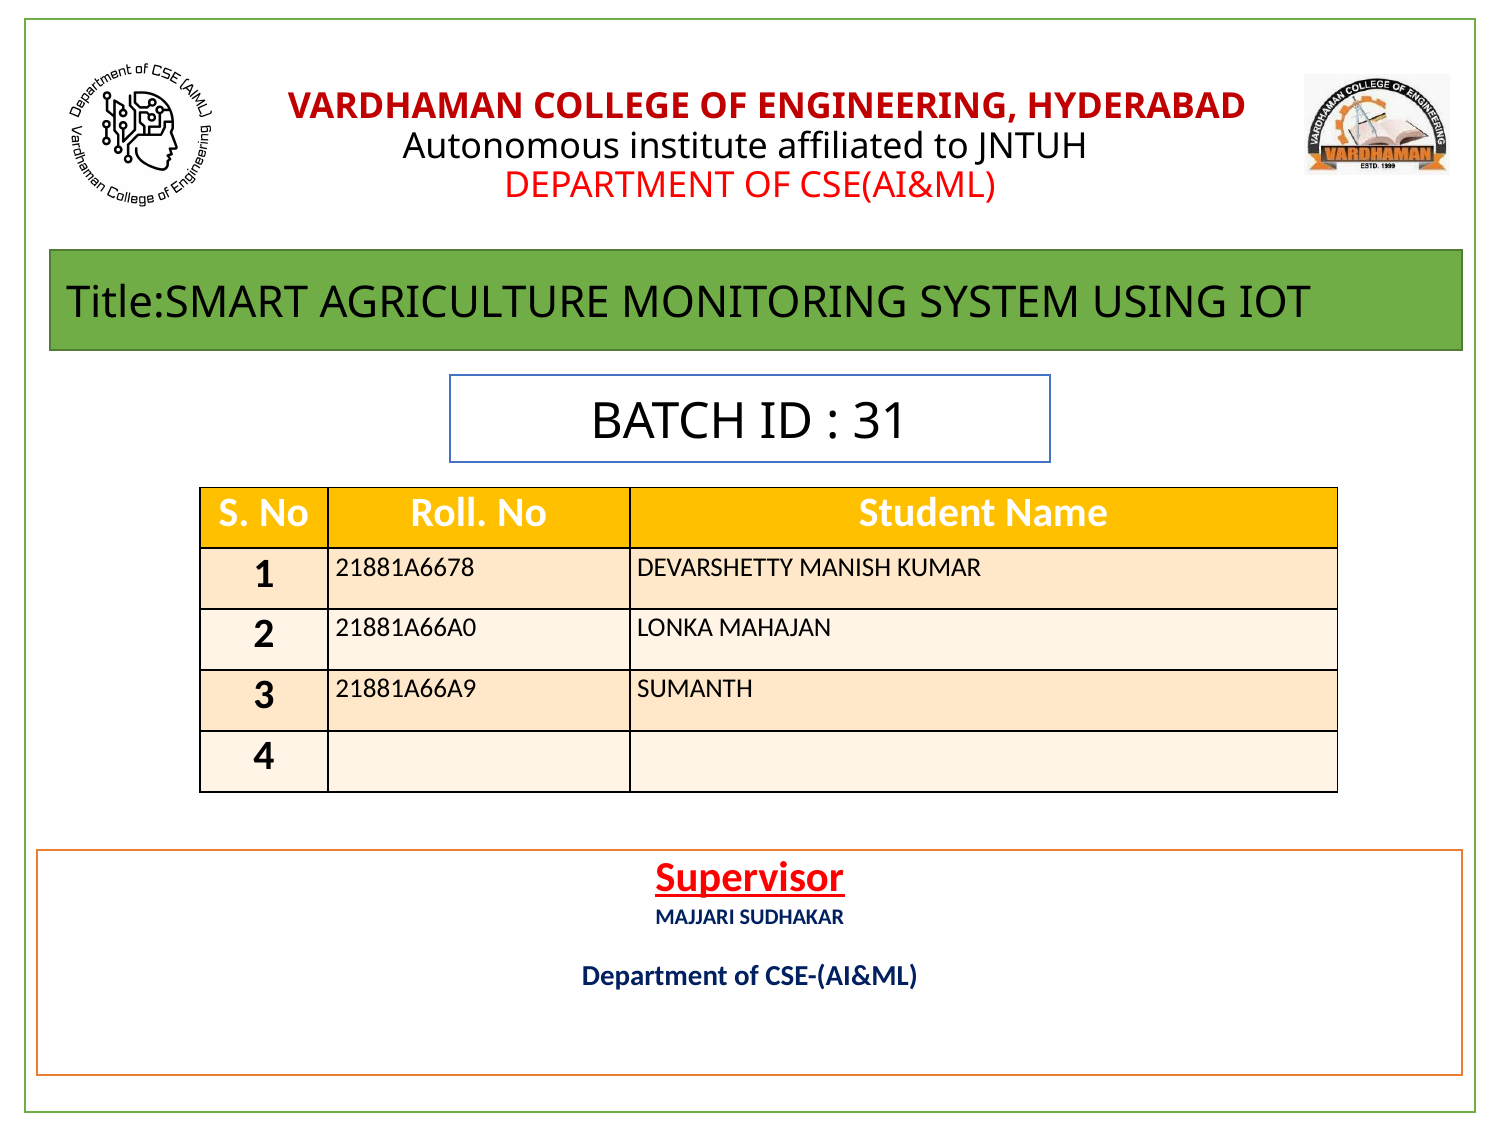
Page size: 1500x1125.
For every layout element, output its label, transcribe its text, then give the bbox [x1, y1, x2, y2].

table_cell SUMANTH [631, 671, 1337, 730]
table_cell 21881A66A9 [329, 671, 629, 730]
table_cell 21881A66A0 [329, 610, 629, 669]
table_cell DEVARSHETTY MANISH KUMAR [631, 549, 1337, 608]
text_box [49, 249, 1463, 351]
title VARDHAMAN COLLEGE OF ENGINEERING, HYDERABAD Autonomous institute affiliated to JNTUH DEPARTMENT OF CSE(AI&ML) [149, 74, 1351, 213]
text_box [37, 849, 1463, 1076]
table_cell [631, 732, 1337, 791]
table_header S. No [201, 488, 327, 547]
table_cell 21881A6678 [329, 549, 629, 608]
table_cell 2 [201, 610, 327, 669]
table_cell 1 [201, 549, 327, 608]
table_cell LONKA MAHAJAN [631, 610, 1337, 669]
picture [66, 62, 213, 209]
text_box [24, 19, 1475, 1113]
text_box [449, 374, 1051, 463]
table_cell 4 [201, 732, 327, 791]
table_header Roll. No [329, 488, 629, 547]
table_cell [329, 732, 629, 791]
table_cell 3 [201, 671, 327, 730]
table_header Student Name [631, 488, 1337, 547]
picture [1304, 74, 1451, 176]
